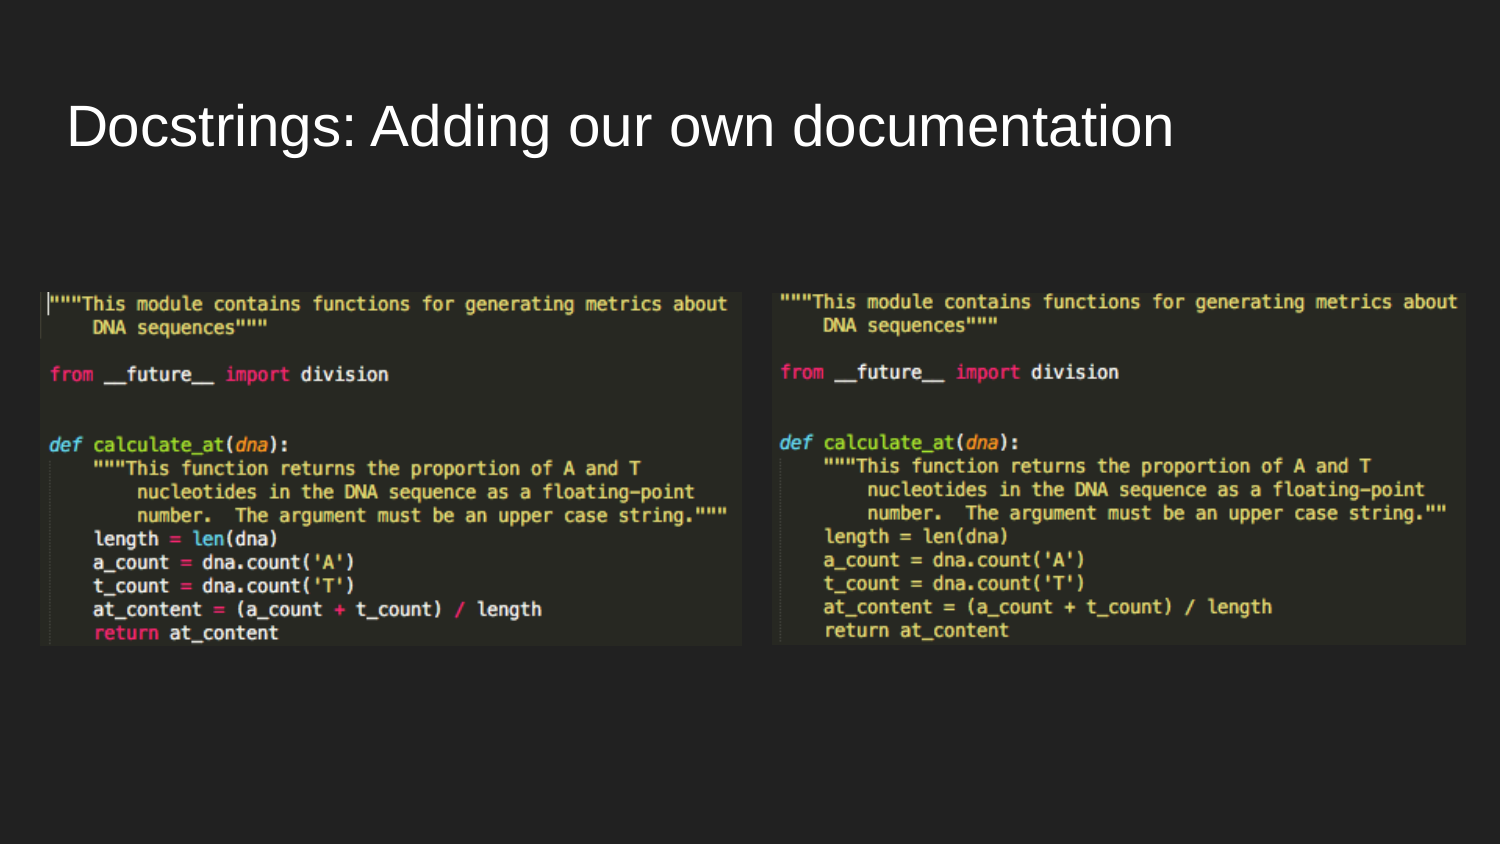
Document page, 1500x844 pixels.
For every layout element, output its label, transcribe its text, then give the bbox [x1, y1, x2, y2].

picture [771, 293, 1467, 646]
title Docstrings: Adding our own documentation [51, 72, 1449, 167]
picture [39, 292, 742, 647]
